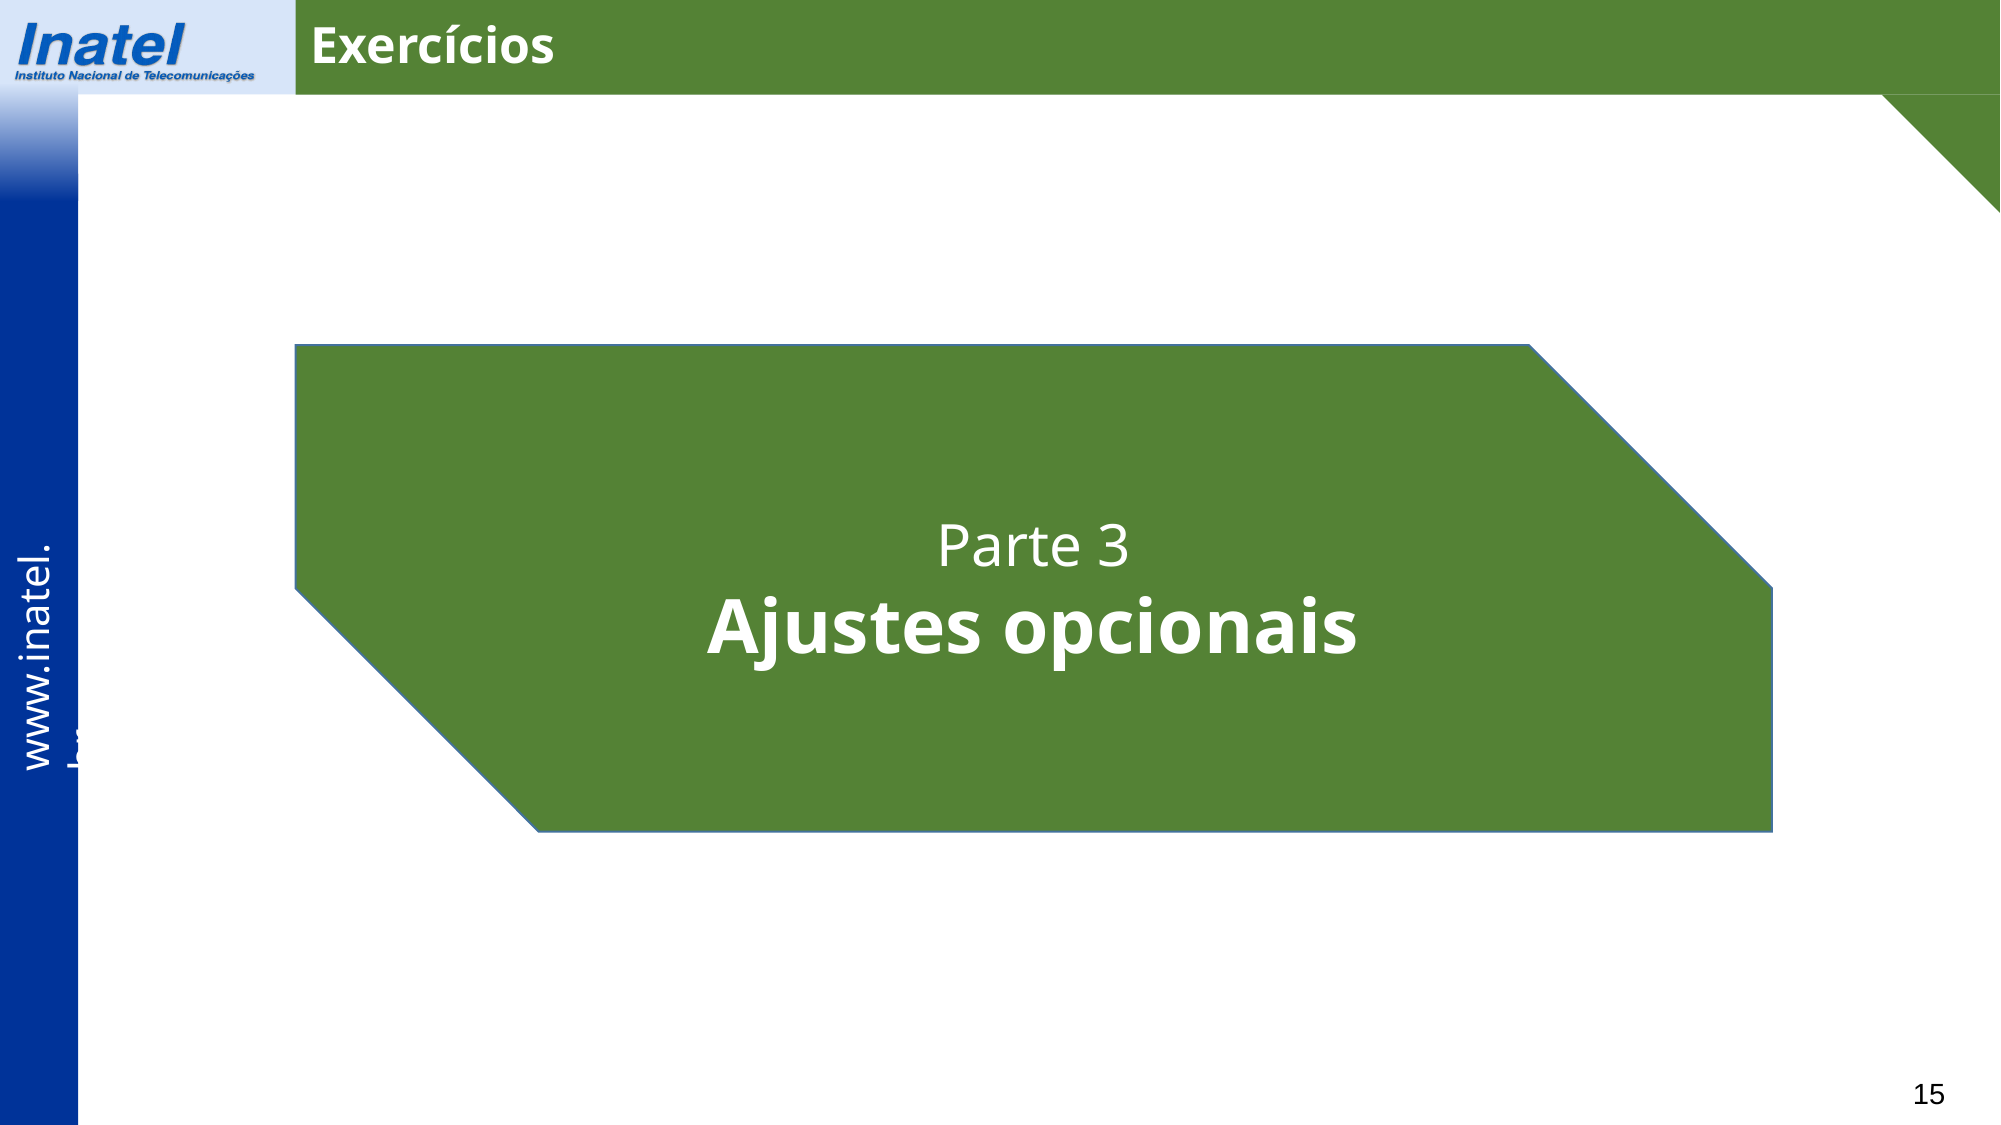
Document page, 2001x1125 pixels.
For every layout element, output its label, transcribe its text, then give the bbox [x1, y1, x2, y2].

text_box [1879, 93, 2000, 215]
text_box Parte 3 Ajustes opcionais [294, 344, 1773, 833]
text_box Exercícios [295, 0, 2000, 96]
picture [12, 20, 258, 85]
